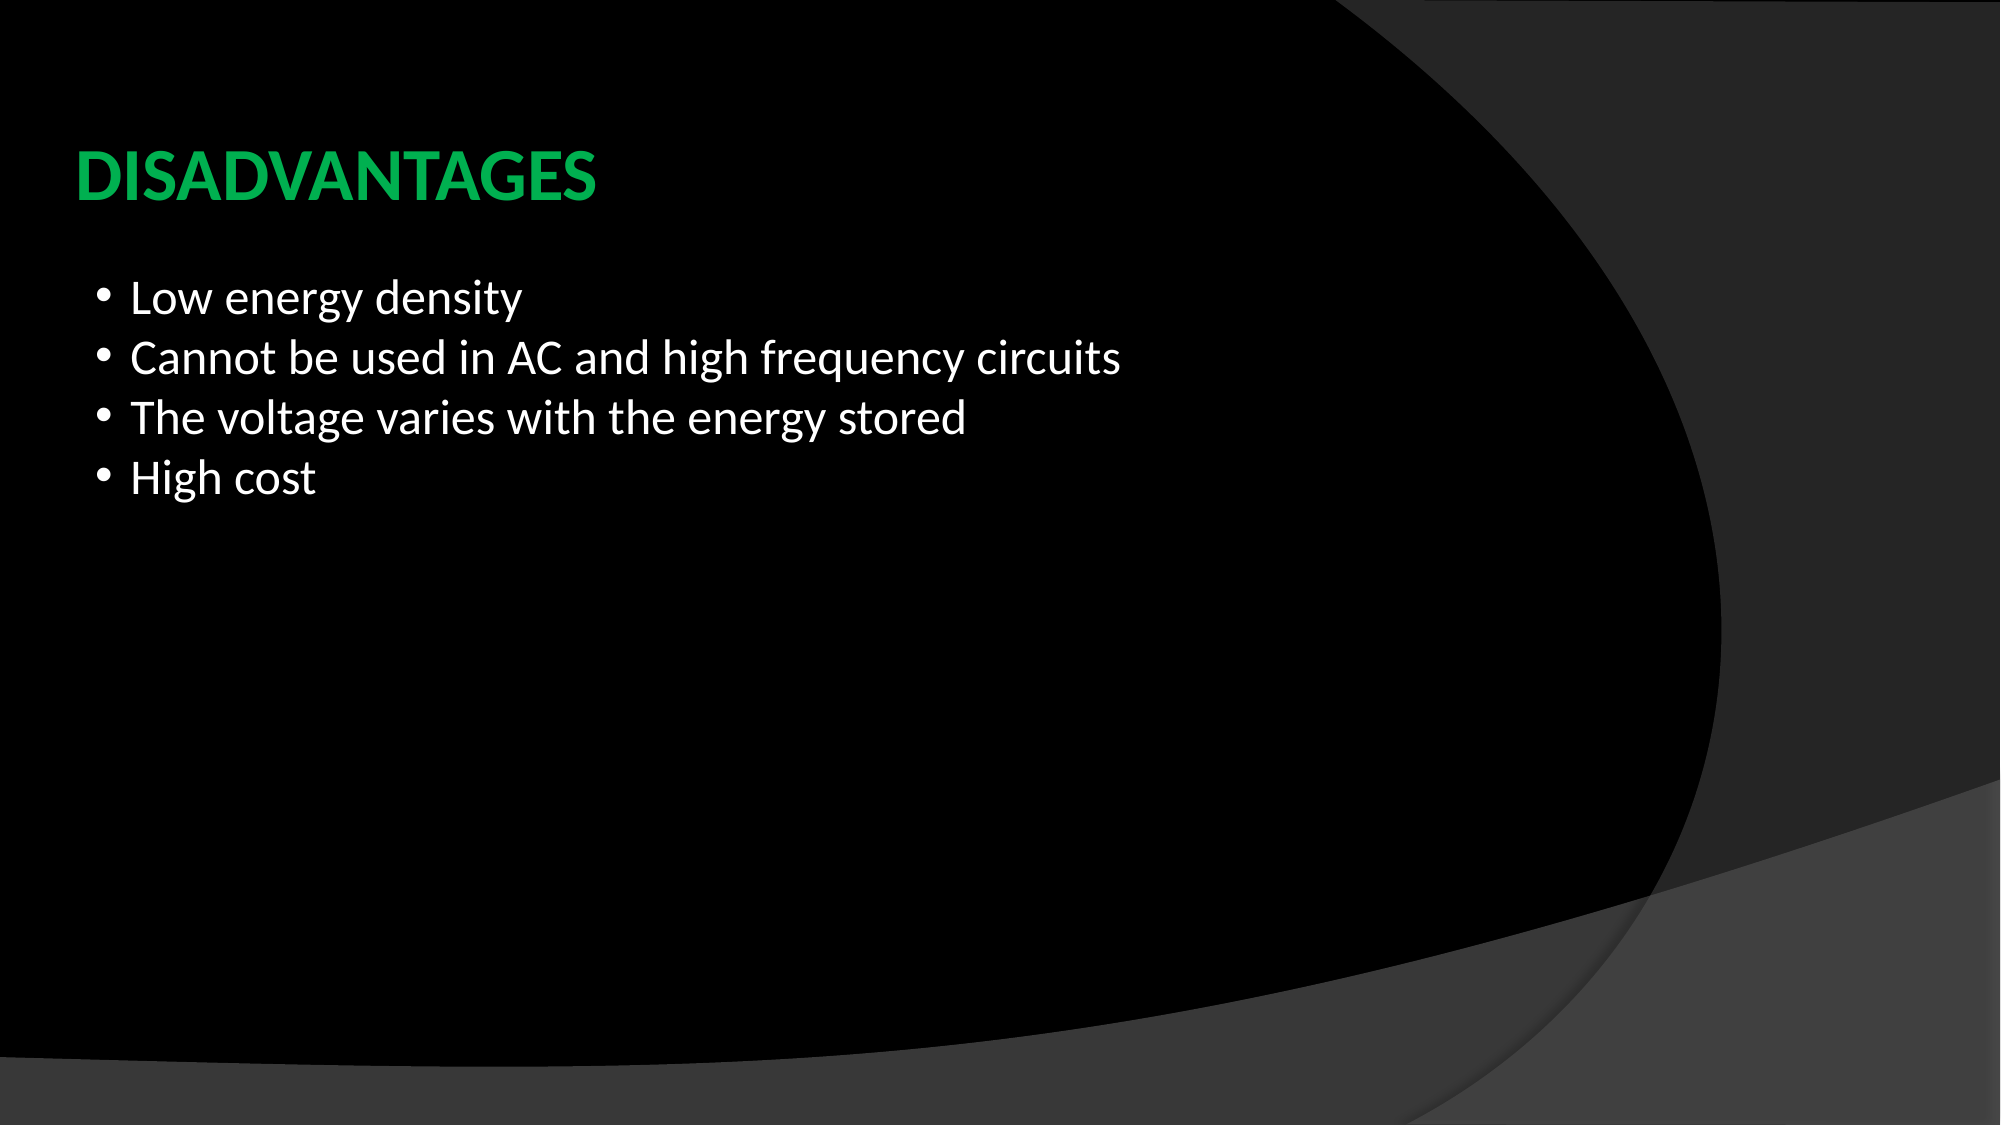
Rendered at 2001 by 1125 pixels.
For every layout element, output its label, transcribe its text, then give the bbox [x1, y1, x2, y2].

title DISADVANTAGES [25, 117, 607, 241]
text_box Low energy density Cannot be used in AC and high frequency circuits The voltage varies with the energy stored High cost [40, 257, 1599, 512]
